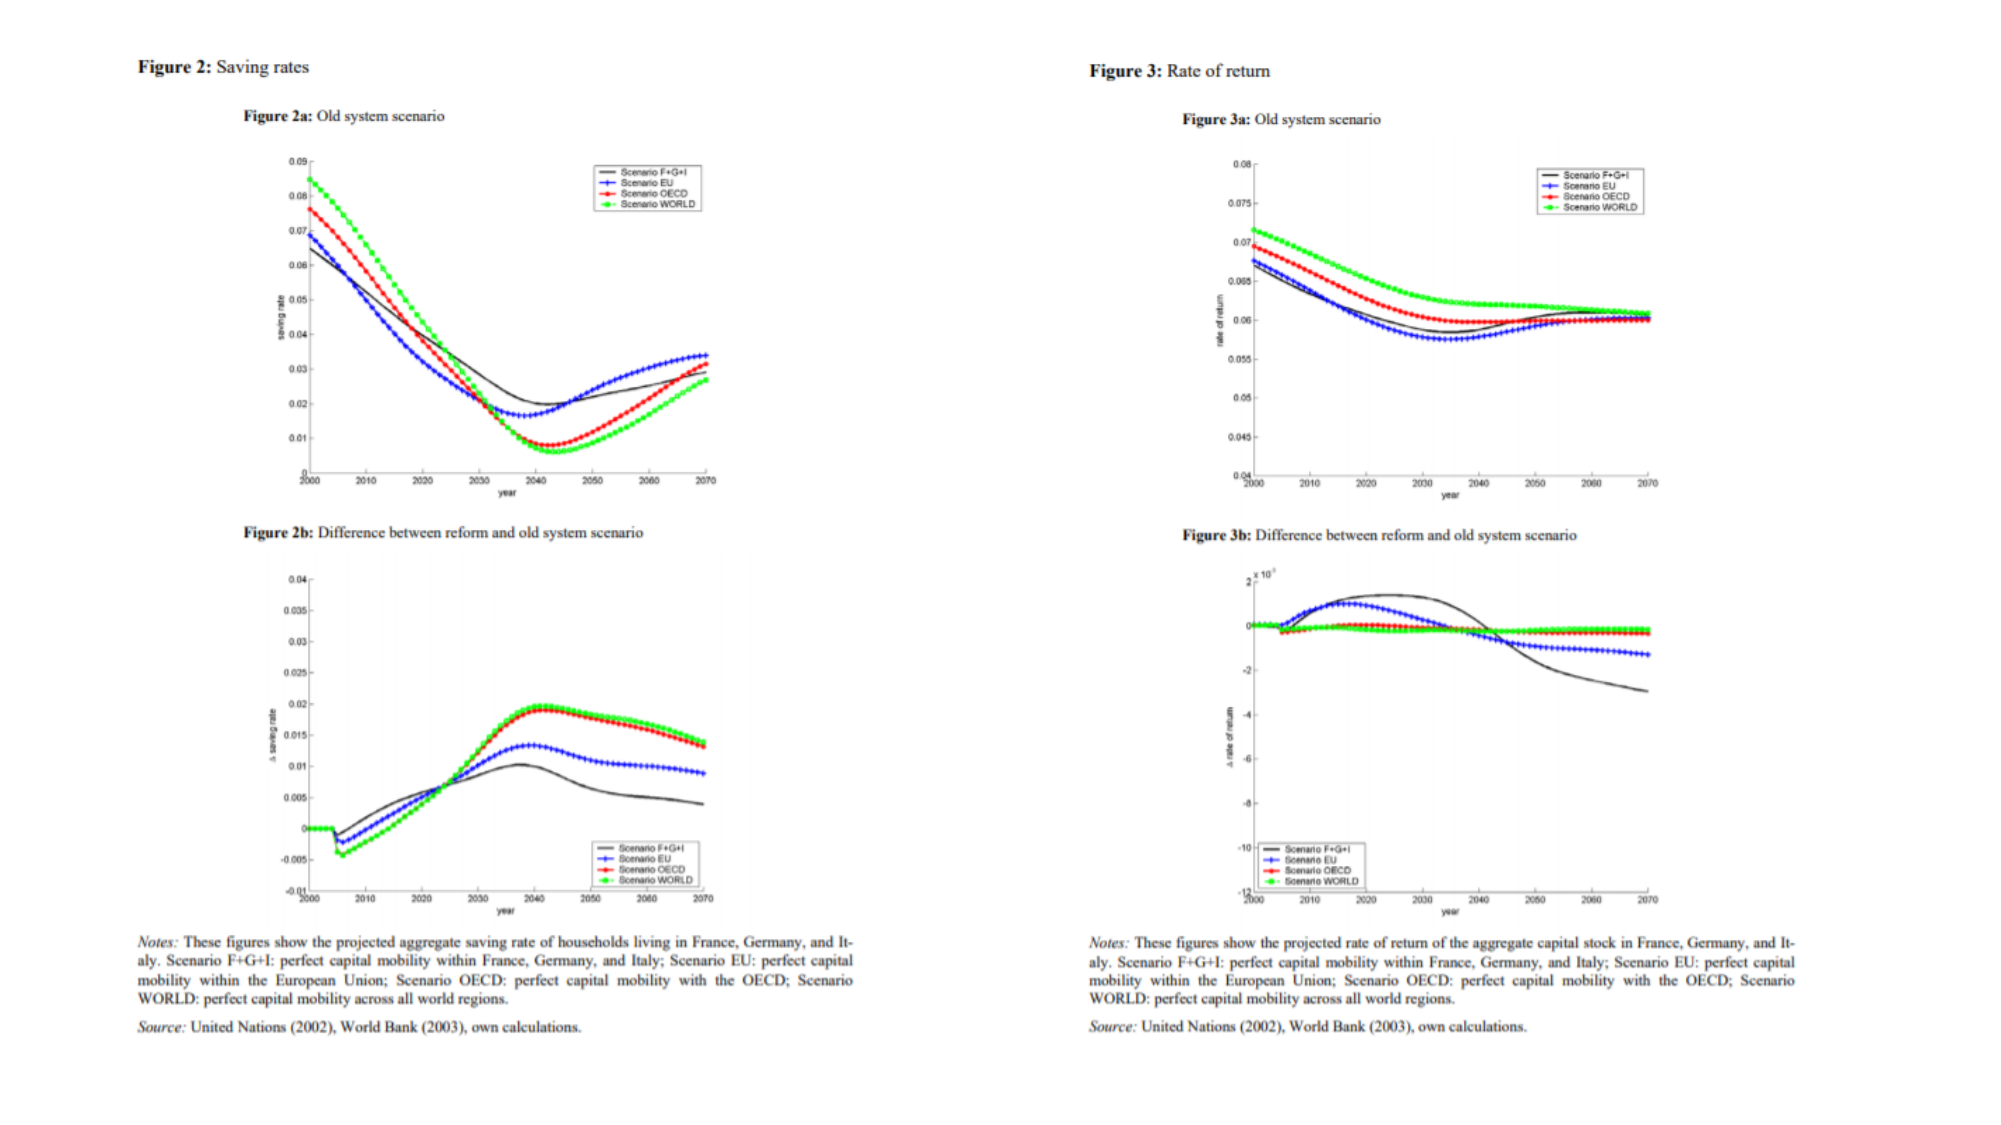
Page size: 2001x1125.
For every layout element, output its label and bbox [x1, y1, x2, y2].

picture [133, 56, 886, 1043]
list [1086, 56, 1840, 1045]
